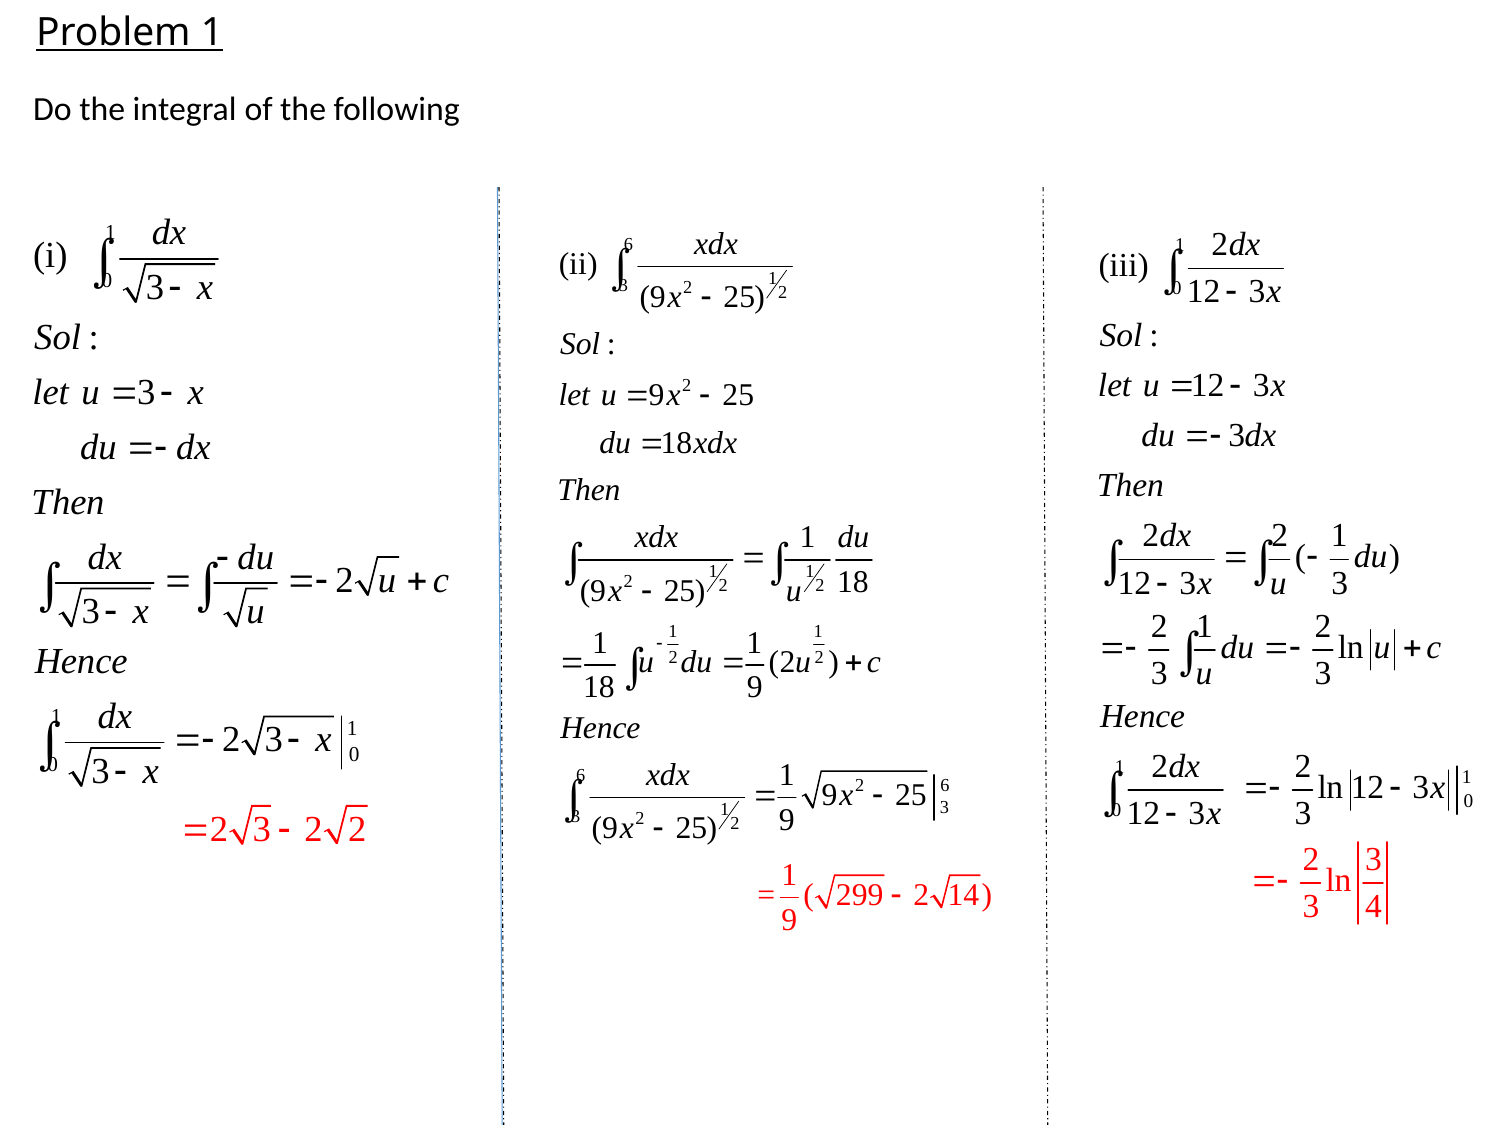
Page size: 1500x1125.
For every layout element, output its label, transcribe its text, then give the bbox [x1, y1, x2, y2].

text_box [554, 222, 997, 939]
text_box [1093, 222, 1482, 932]
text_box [498, 186, 504, 1125]
title Problem 1 [21, 0, 242, 67]
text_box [1042, 186, 1048, 1125]
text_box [28, 208, 456, 854]
list Do the integral of the following [18, 83, 1443, 136]
